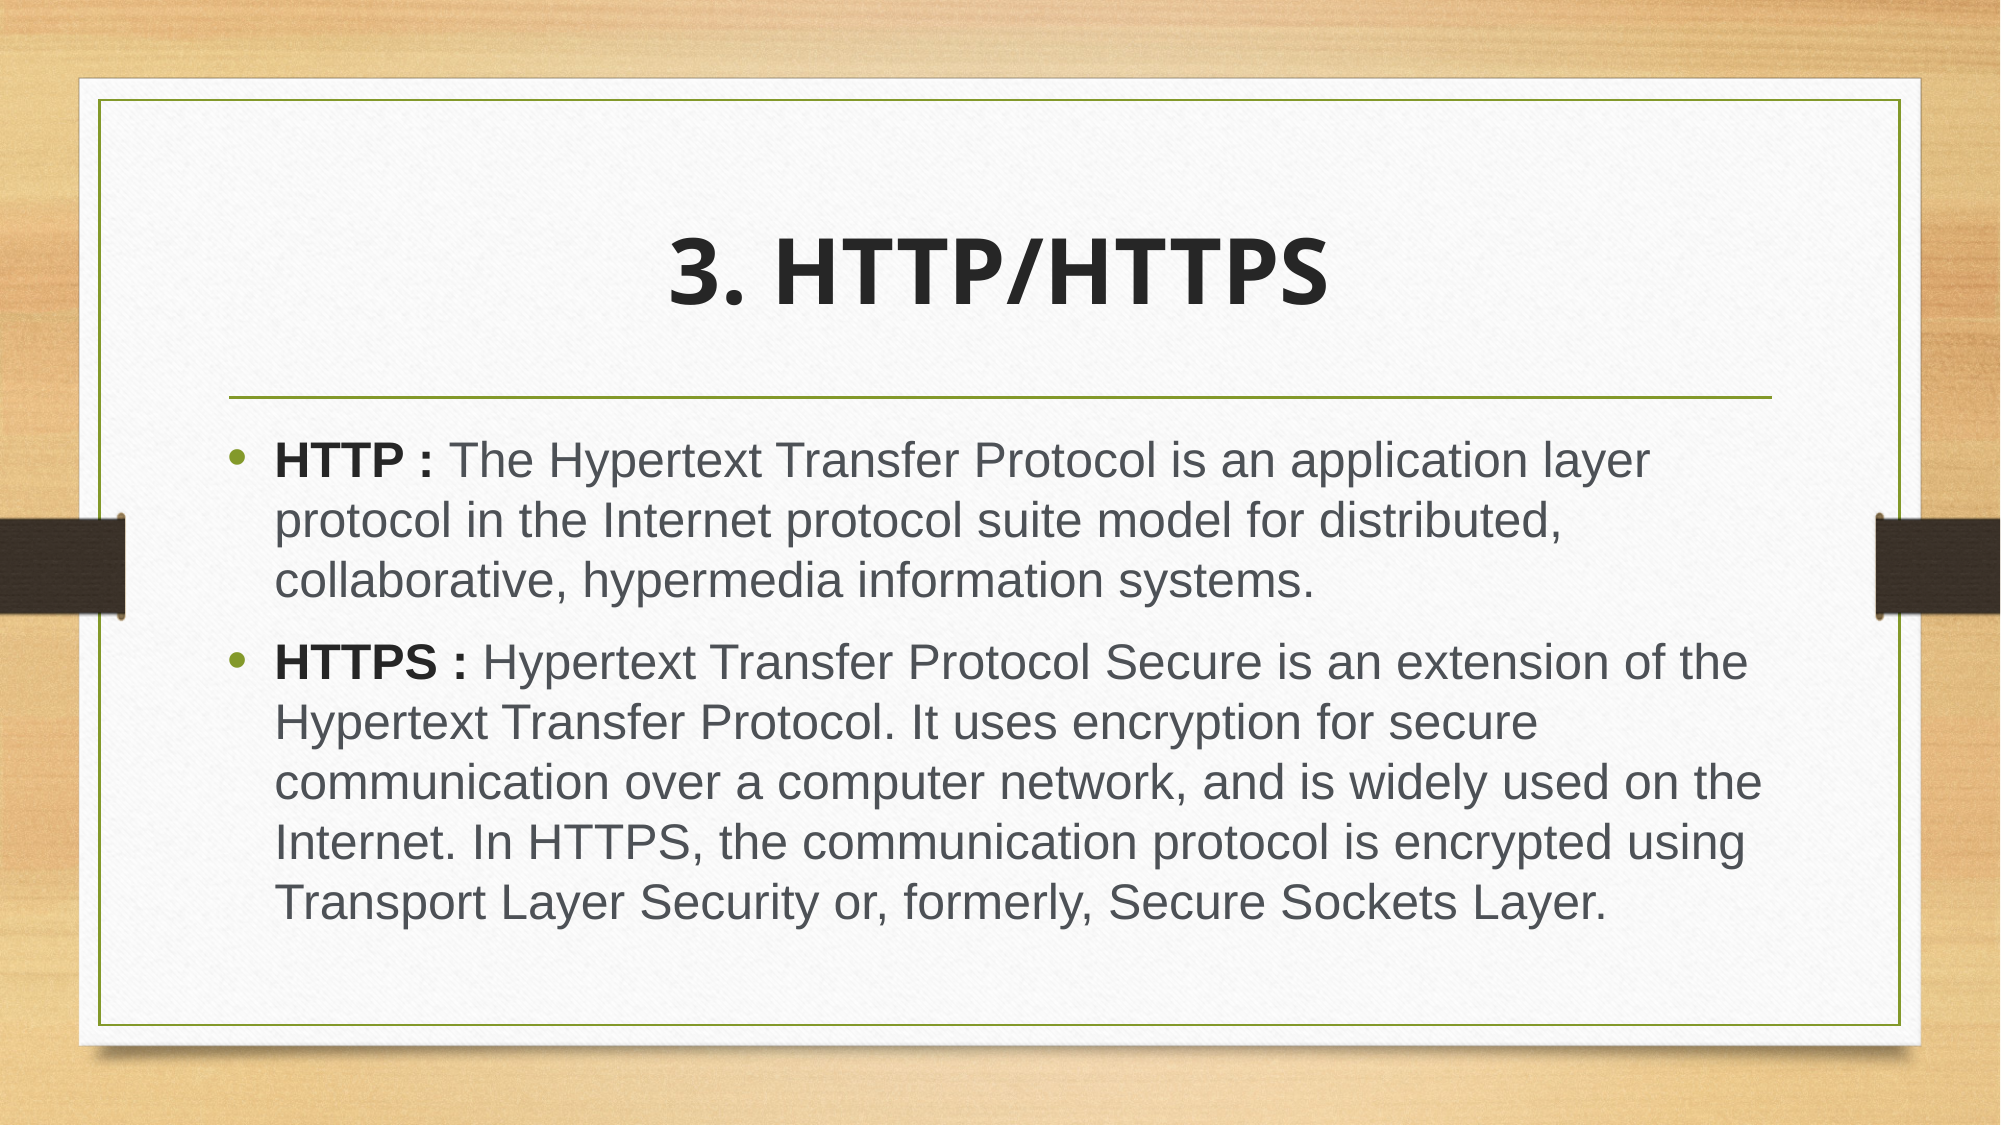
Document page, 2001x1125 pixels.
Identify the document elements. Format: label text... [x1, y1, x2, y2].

list HTTP : The Hypertext Transfer Protocol is an application layer protocol in the Internet protocol suite model for distributed, collaborative, hypermedia information systems. HTTPS : Hypertext Transfer Protocol Secure is an extension of the Hypertext Transfer Protocol. It uses encryption for secure communication over a computer network, and is widely used on the Internet. In HTTPS, the communication protocol is encrypted using Transport Layer Security or, formerly, Secure Sockets Layer. [212, 419, 1788, 964]
title 3. HTTP/HTTPS [212, 161, 1788, 375]
picture [0, 0, 2001, 1125]
